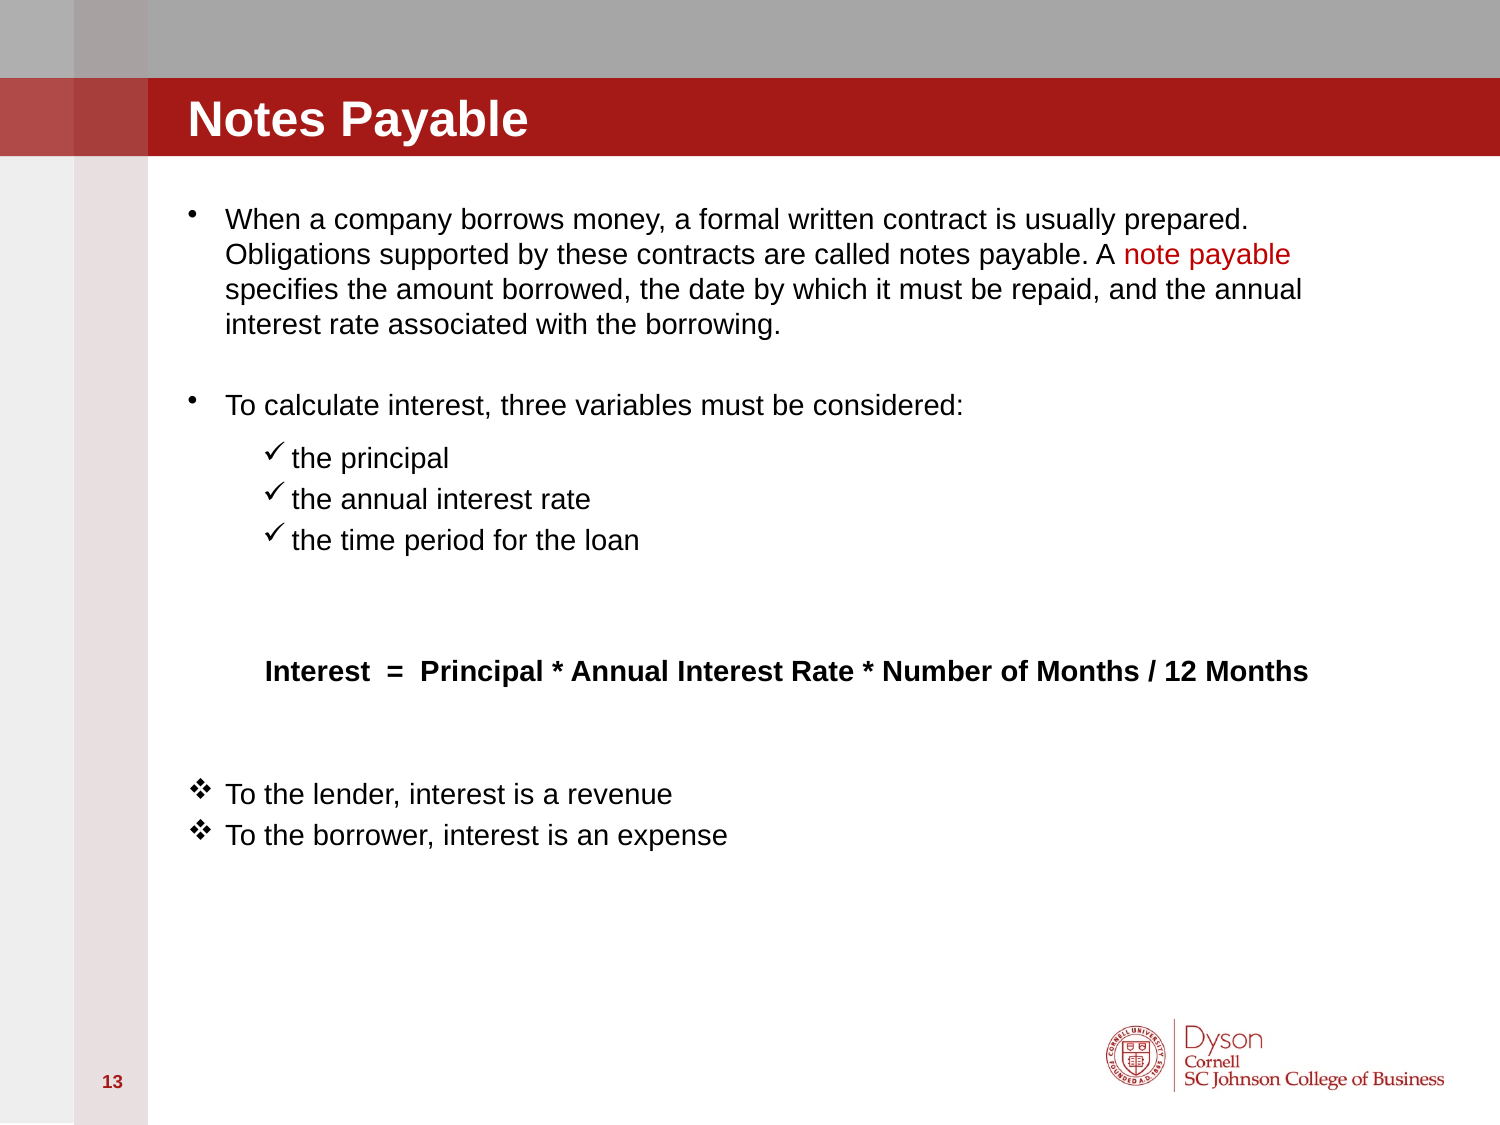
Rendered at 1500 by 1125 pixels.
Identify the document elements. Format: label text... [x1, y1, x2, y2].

slide_number 13 [74, 1062, 151, 1125]
title Notes Payable [187, 46, 1425, 147]
picture [1106, 1019, 1444, 1092]
list When a company borrows money, a formal written contract is usually prepared. Obligations supported by these contracts are called notes payable. A note payable specifies the amount borrowed, the date by which it must be repaid, and the annual interest rate associated with the borrowing. To calculate interest, three variables must be considered: the principal the annual interest rate the time period for the loan Interest = Principal * Annual Interest Rate * Number of Months / 12 Months To the lender, interest is a revenue To the borrower, interest is an expense [187, 200, 1388, 1038]
